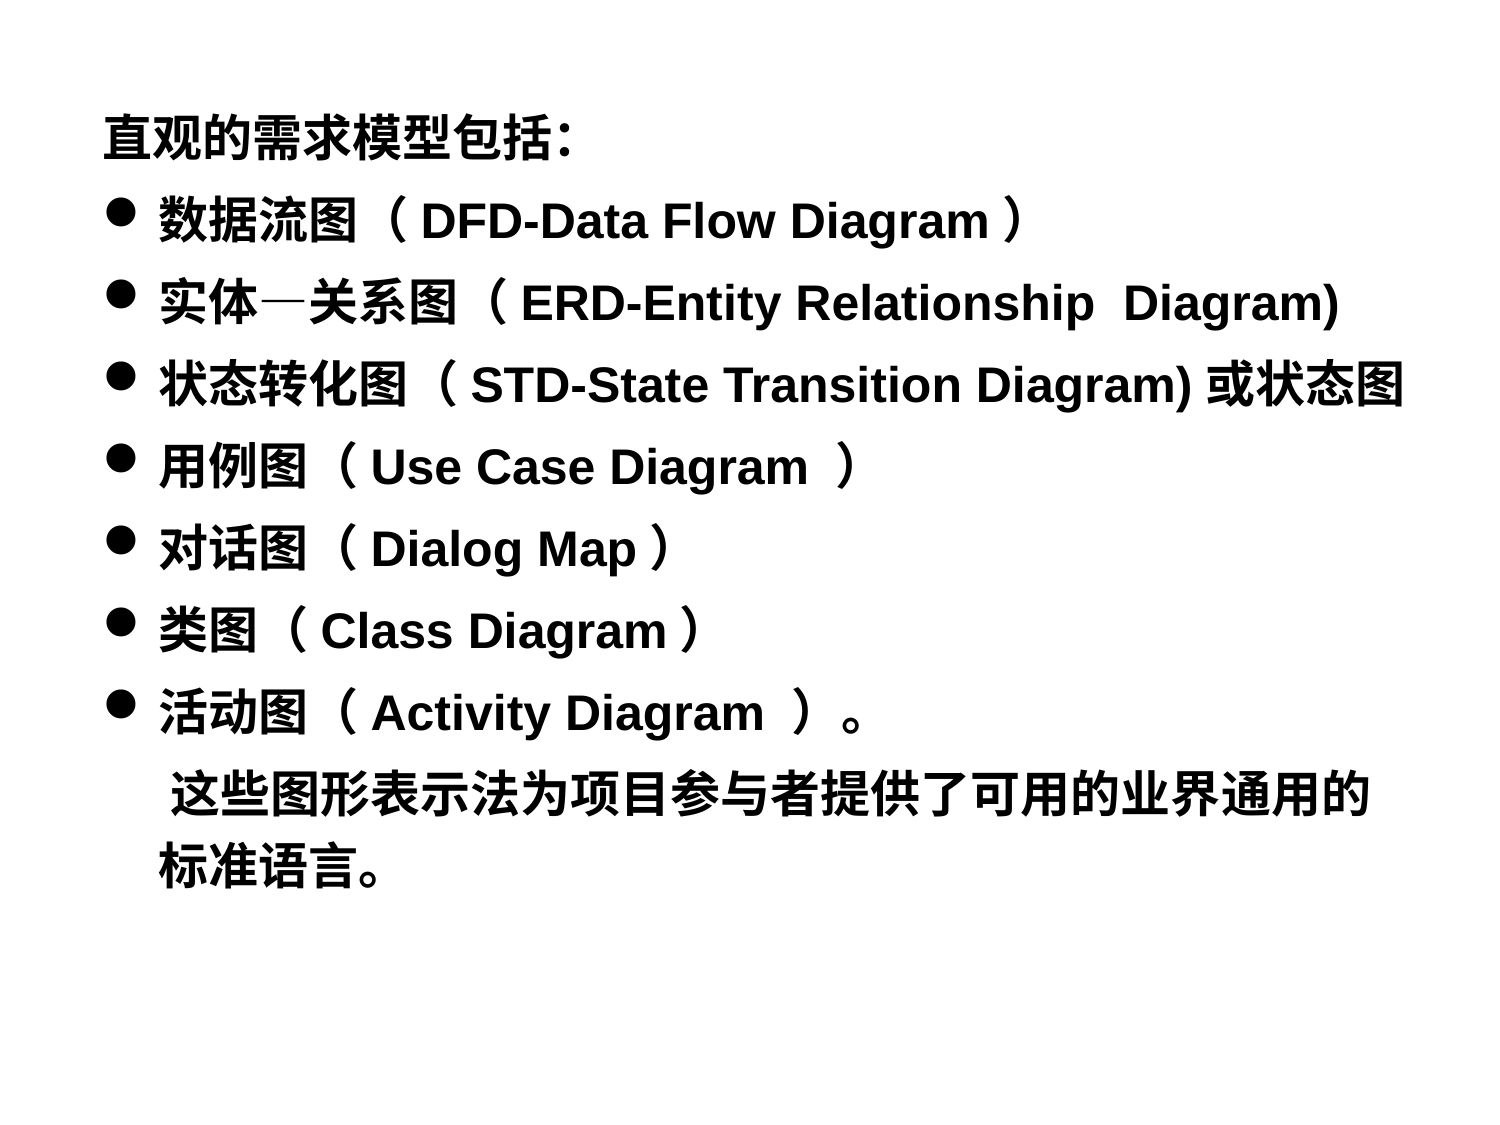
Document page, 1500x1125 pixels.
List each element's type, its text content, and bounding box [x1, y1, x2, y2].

list 直观的需求模型包括： 数据流图（DFD-Data Flow Diagram） 实体—关系图（ERD-Entity Relationship Diagram) 状态转化图（STD-State Transition Diagram)或状态图 用例图（Use Case Diagram ） 对话图（Dialog Map） 类图（Class Diagram） 活动图（Activity Diagram ）。 这些图形表示法为项目参与者提供了可用的业界通用的标准语言。 [87, 87, 1426, 918]
